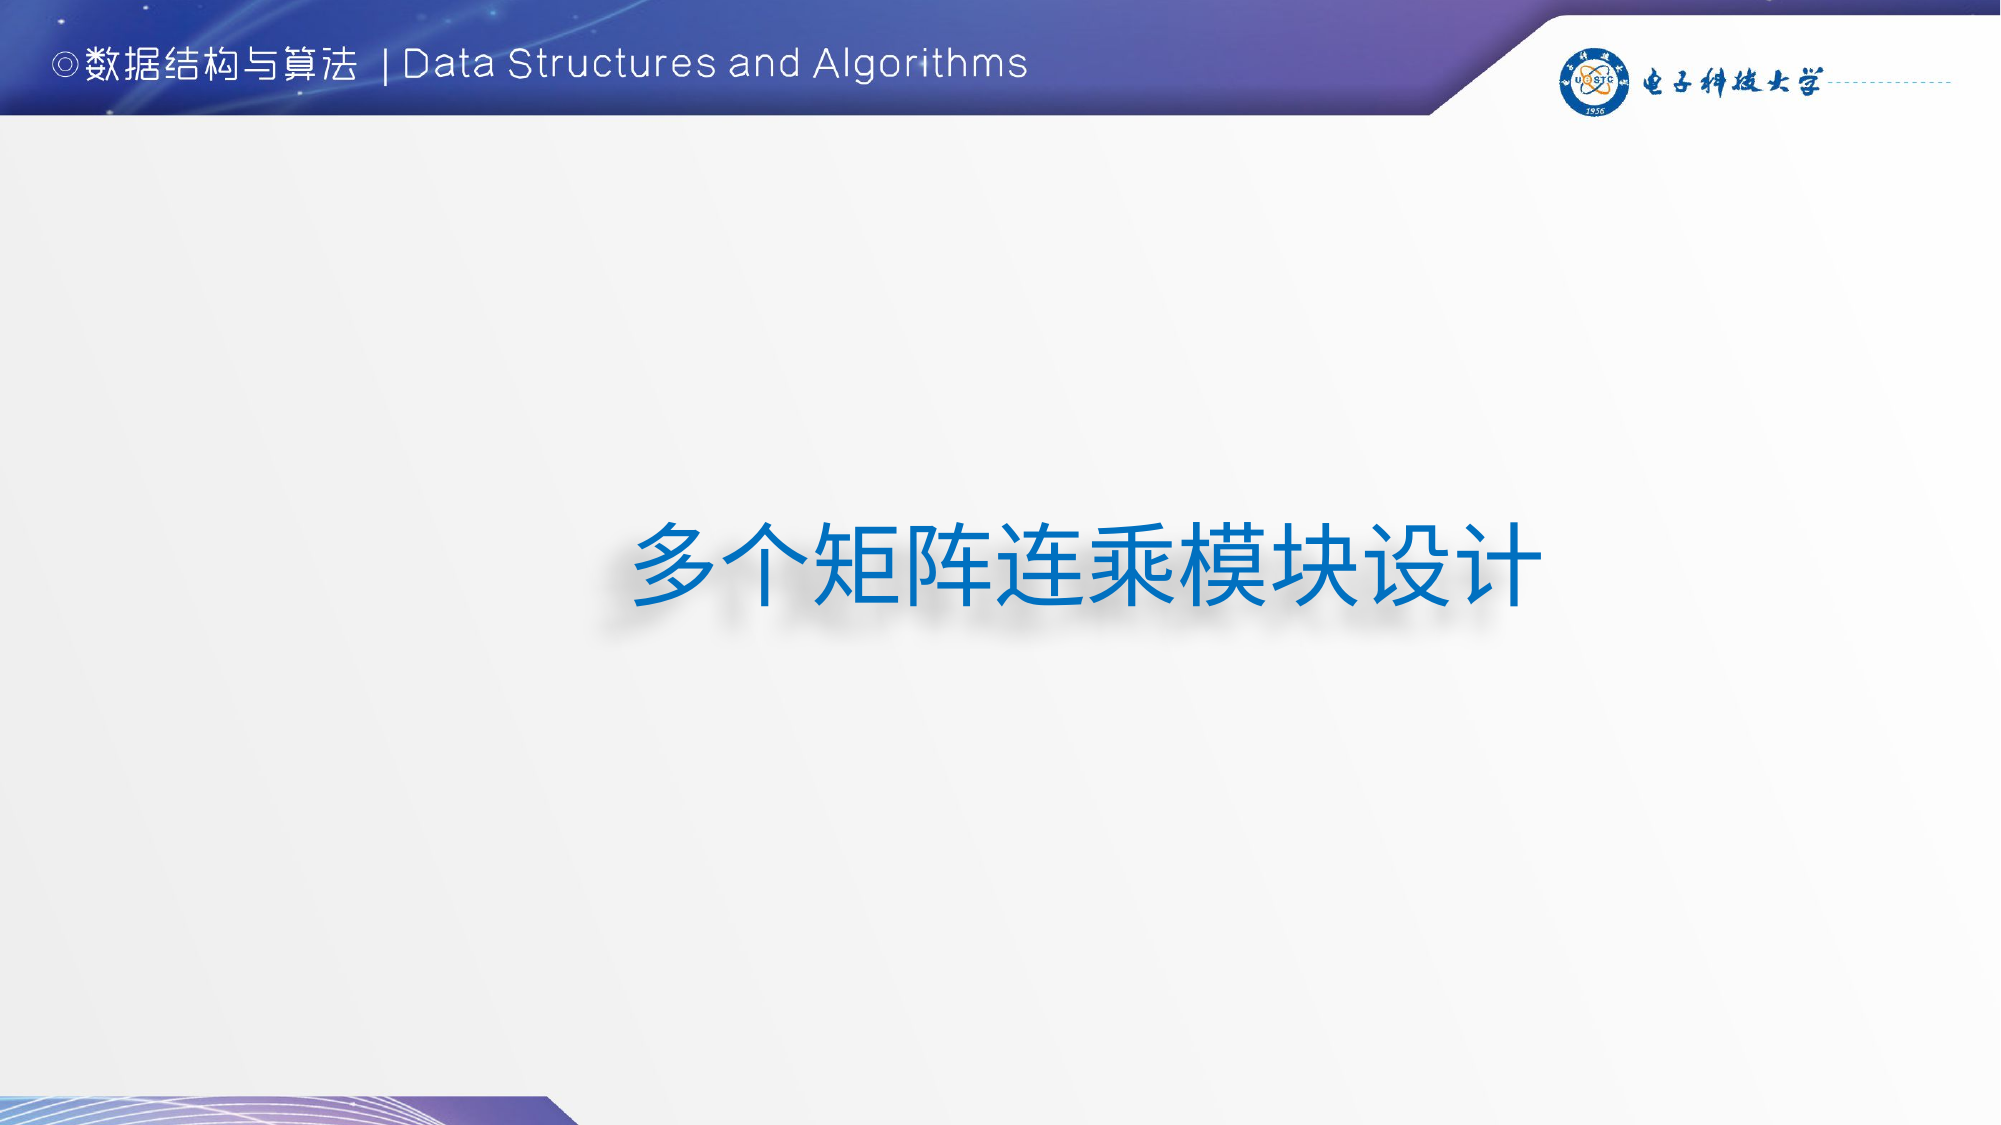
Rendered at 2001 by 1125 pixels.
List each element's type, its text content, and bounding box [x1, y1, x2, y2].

picture [0, 0, 2001, 1125]
title 多个矩阵连乘模块设计 [612, 461, 1700, 665]
